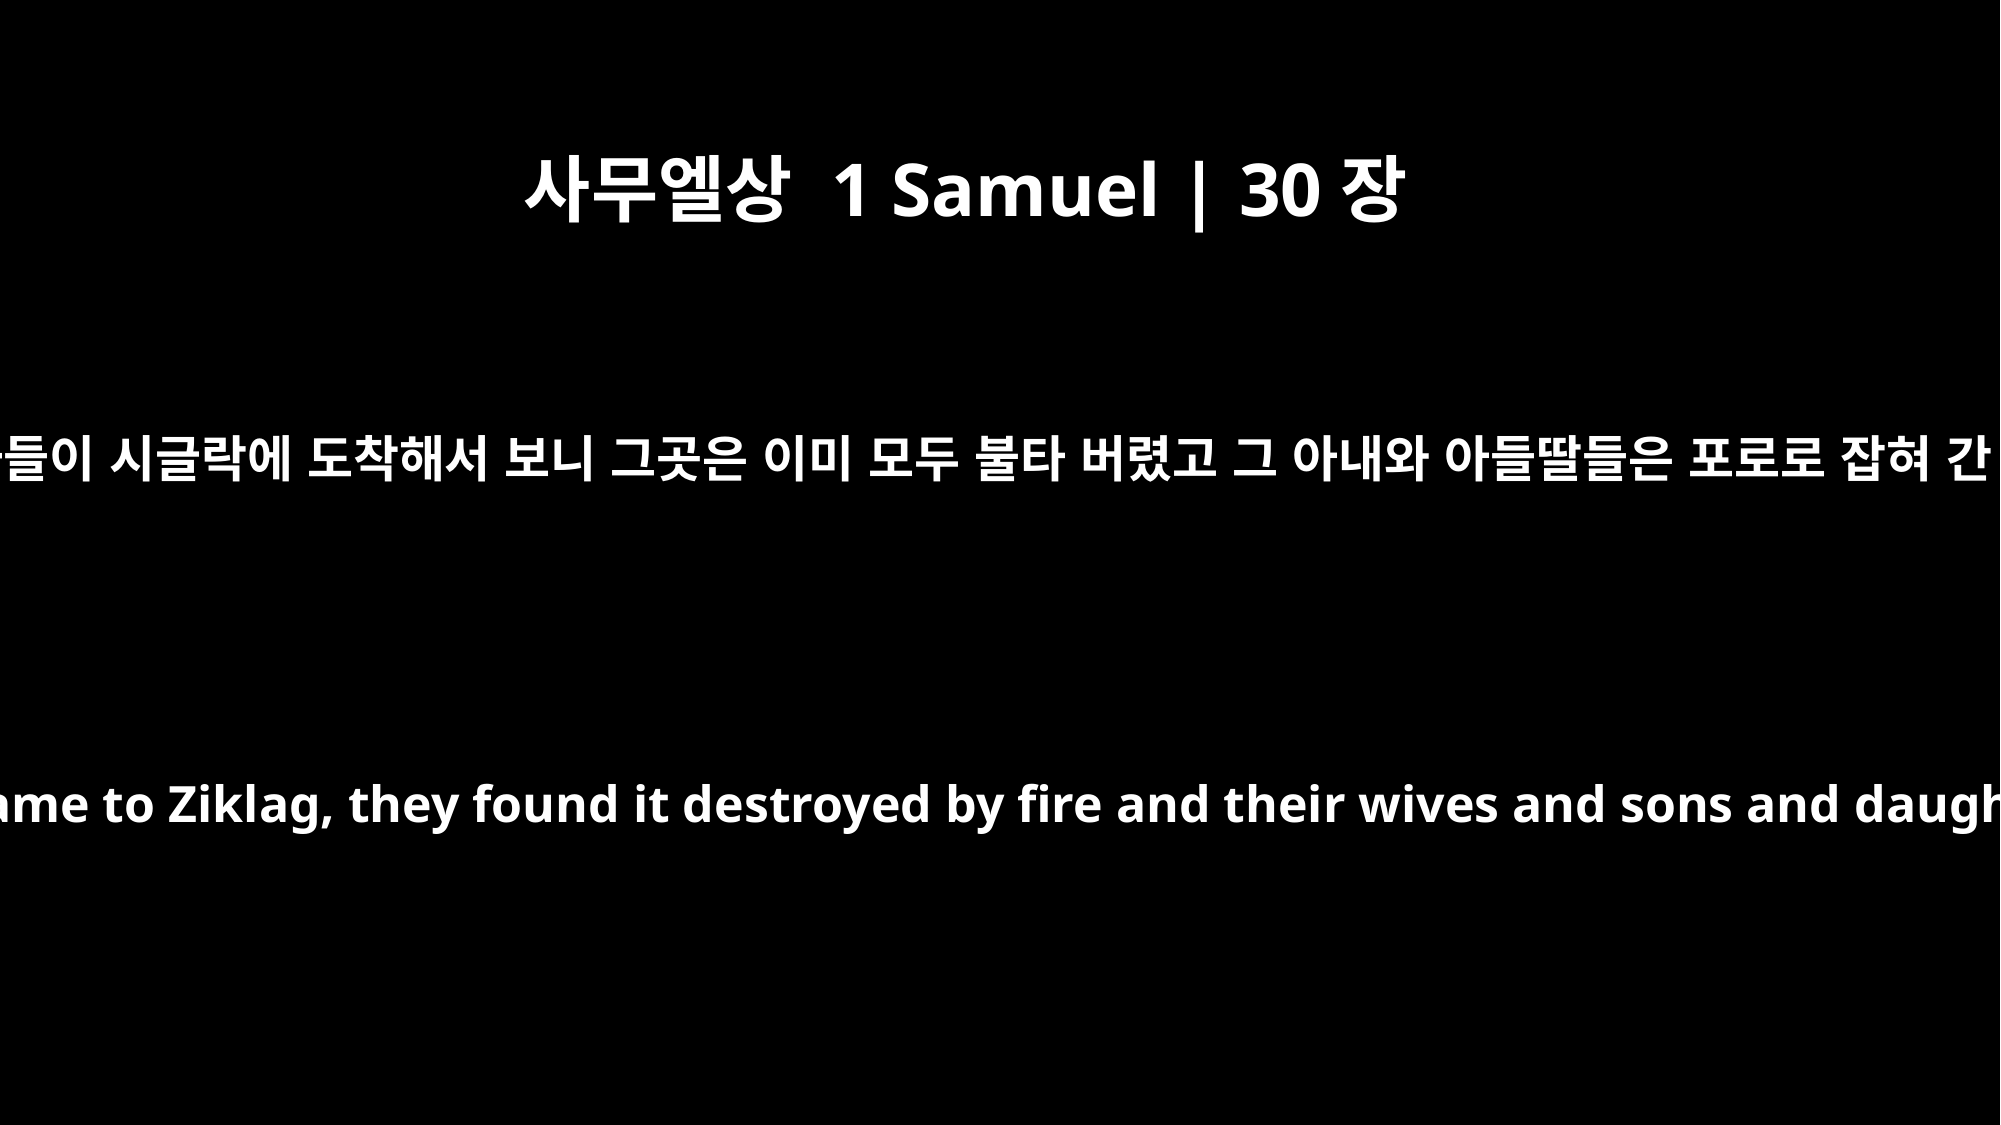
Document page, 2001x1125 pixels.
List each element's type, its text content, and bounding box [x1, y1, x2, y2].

text_box 3 다윗과 그의 군사들이 시글락에 도착해서 보니 그곳은 이미 모두 불타 버렸고 그 아내와 아들딸들은 포로로 잡혀 간 뒤였습니다. [0, 359, 2000, 495]
text_box 사무엘상 1 Samuel | 30장 [509, 136, 1423, 239]
text_box When David and his men came to Ziklag, they found it destroyed by fire and their wives and sons and daughters taken captive. [0, 764, 2000, 840]
